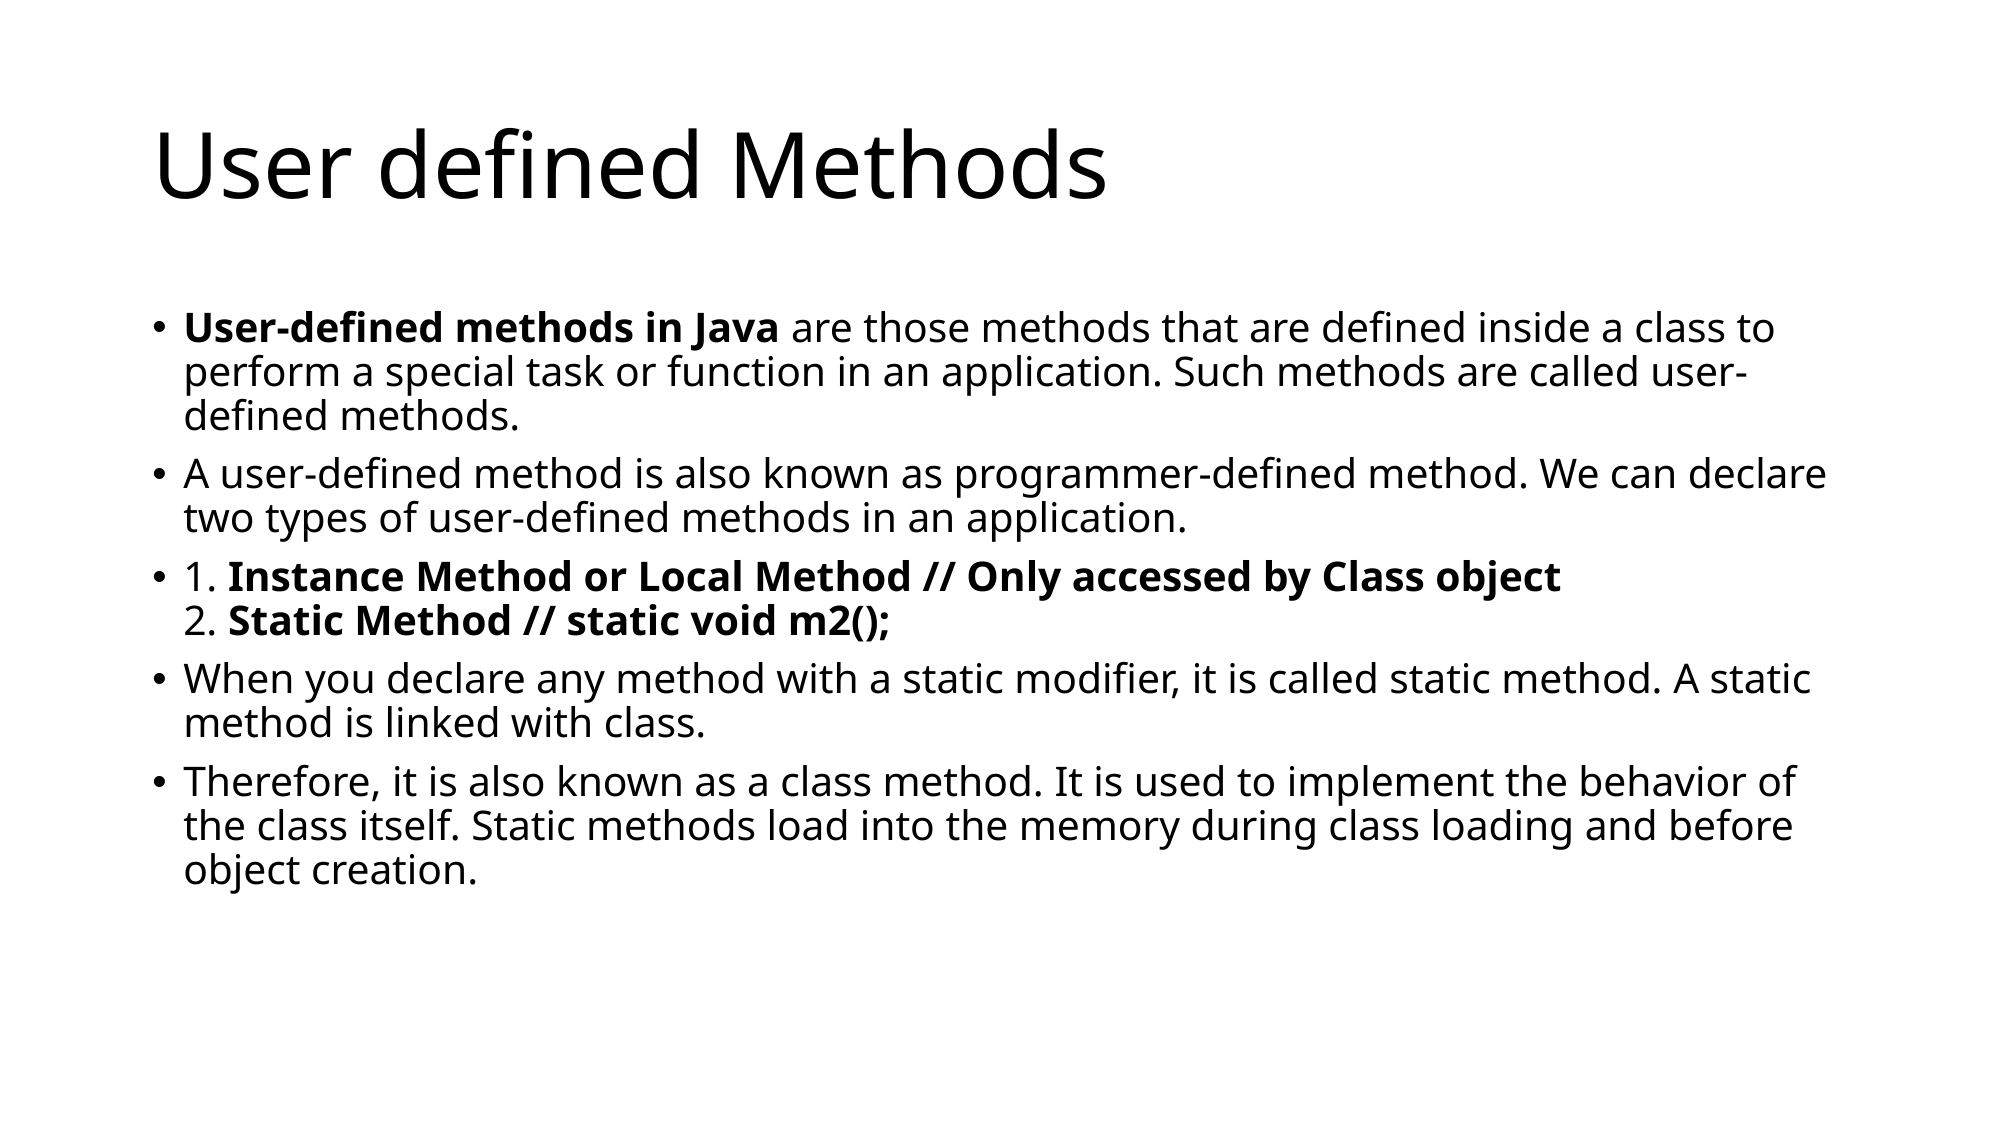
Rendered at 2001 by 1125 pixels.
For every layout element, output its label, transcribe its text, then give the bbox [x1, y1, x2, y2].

title User defined Methods [137, 59, 1863, 278]
list User-defined methods in Java are those methods that are defined inside a class to perform a special task or function in an application. Such methods are called user-defined methods. A user-defined method is also known as programmer-defined method. We can declare two types of user-defined methods in an application. 1. Instance Method or Local Method // Only accessed by Class object 2. Static Method // static void m2(); When you declare any method with a static modifier, it is called static method. A static method is linked with class. Therefore, it is also known as a class method. It is used to implement the behavior of the class itself. Static methods load into the memory during class loading and before object creation. [137, 299, 1863, 1014]
